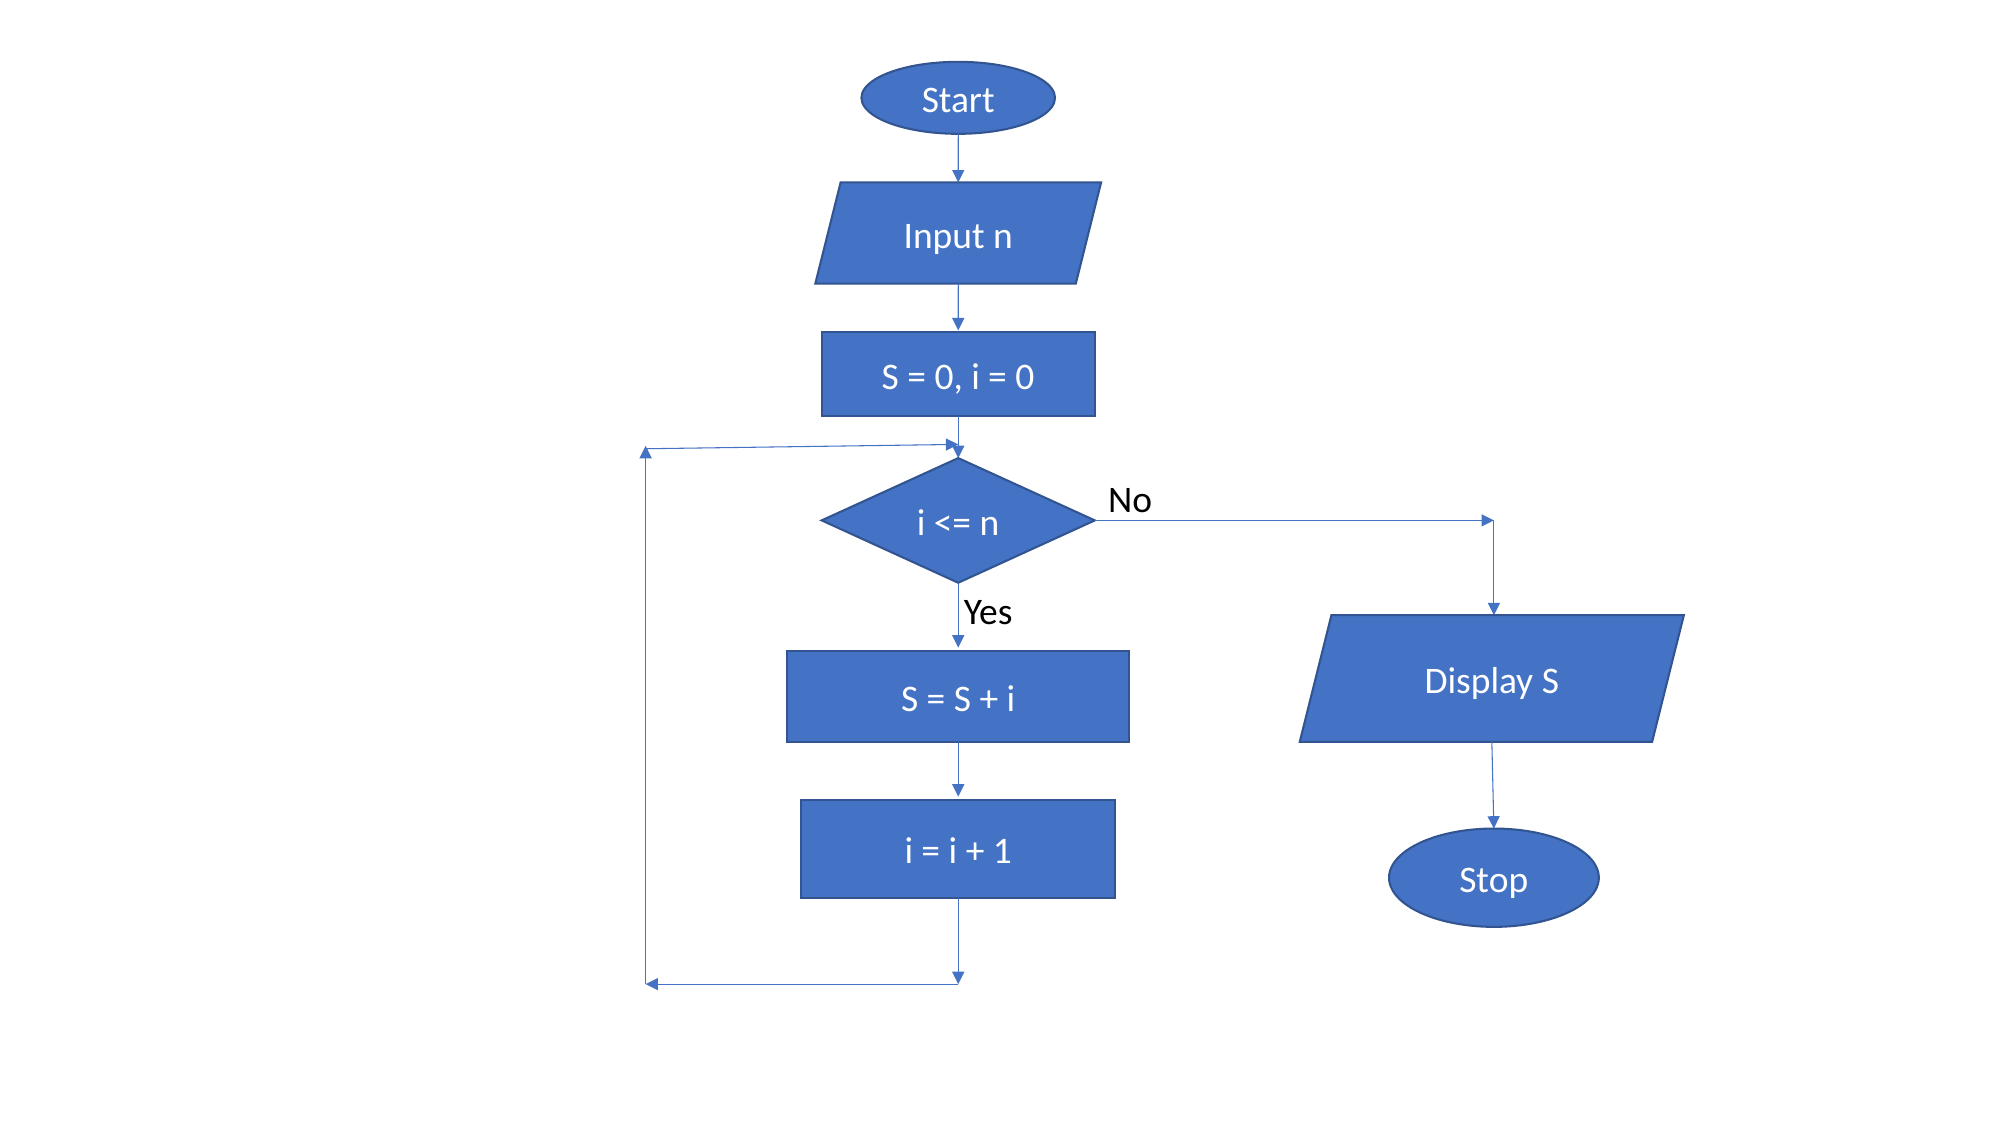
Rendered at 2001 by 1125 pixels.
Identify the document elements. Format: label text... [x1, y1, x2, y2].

text_box No [1093, 467, 1311, 528]
text_box Yes [948, 579, 1059, 640]
text_box Start [860, 60, 1057, 135]
text_box Display S [1298, 614, 1686, 743]
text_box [645, 444, 959, 449]
text_box i <= n [819, 457, 1093, 580]
text_box i = i + 1 [800, 799, 1116, 899]
text_box S = 0, i = 0 [821, 331, 1096, 417]
text_box Input n [813, 181, 1103, 285]
text_box S = S + i [786, 650, 1130, 743]
text_box Stop [1387, 827, 1600, 928]
